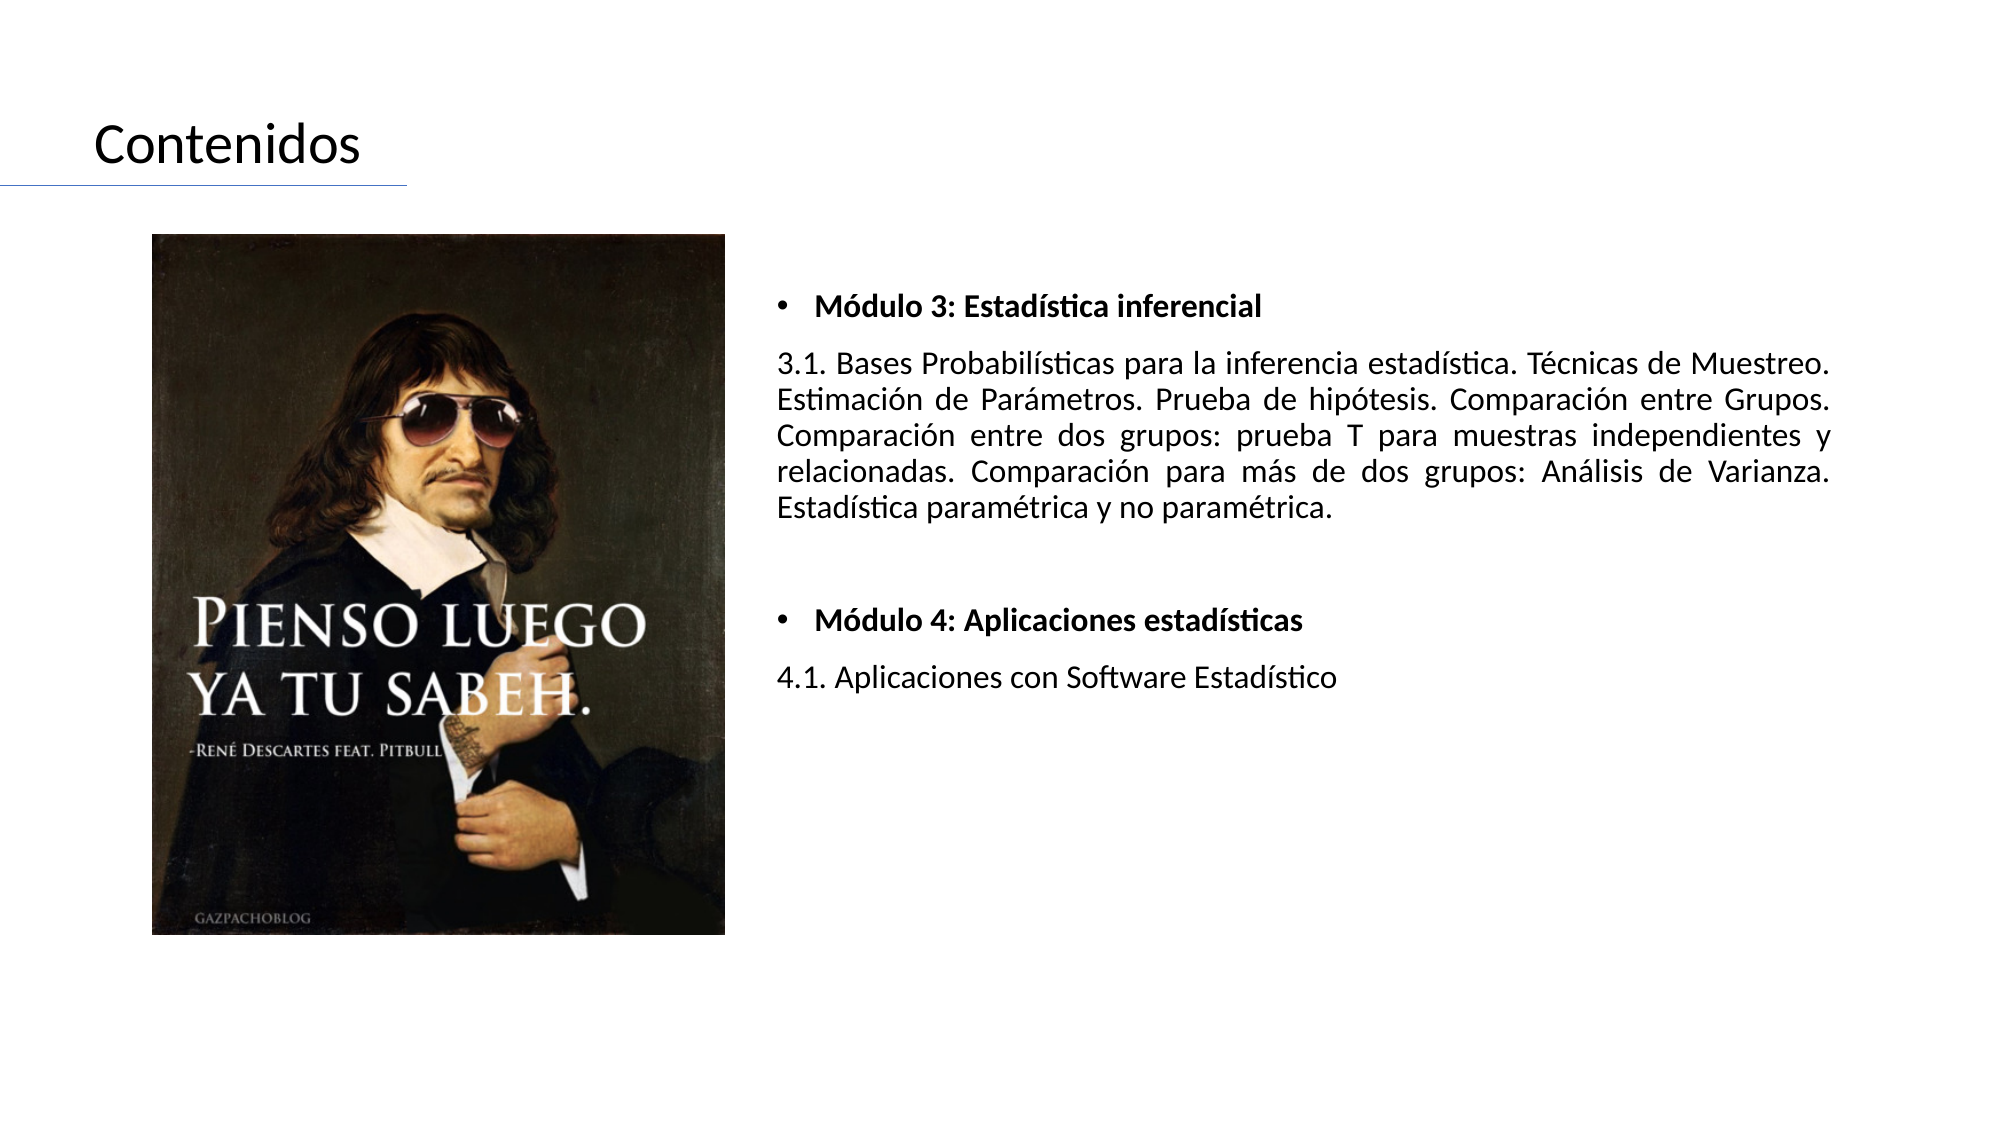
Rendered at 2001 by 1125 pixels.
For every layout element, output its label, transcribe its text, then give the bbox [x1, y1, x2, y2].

list Módulo 3: Estadística inferencial 3.1. Bases Probabilísticas para la inferencia estadística. Técnicas de Muestreo. Estimación de Parámetros. Prueba de hipótesis. Comparación entre Grupos. Comparación entre dos grupos: prueba T para muestras independientes y relacionadas. Comparación para más de dos grupos: Análisis de Varianza. Estadística paramétrica y no paramétrica. Módulo 4: Aplicaciones estadísticas 4.1. Aplicaciones con Software Estadístico [761, 281, 1848, 926]
text_box Contenidos [79, 105, 1505, 221]
picture [152, 234, 725, 935]
